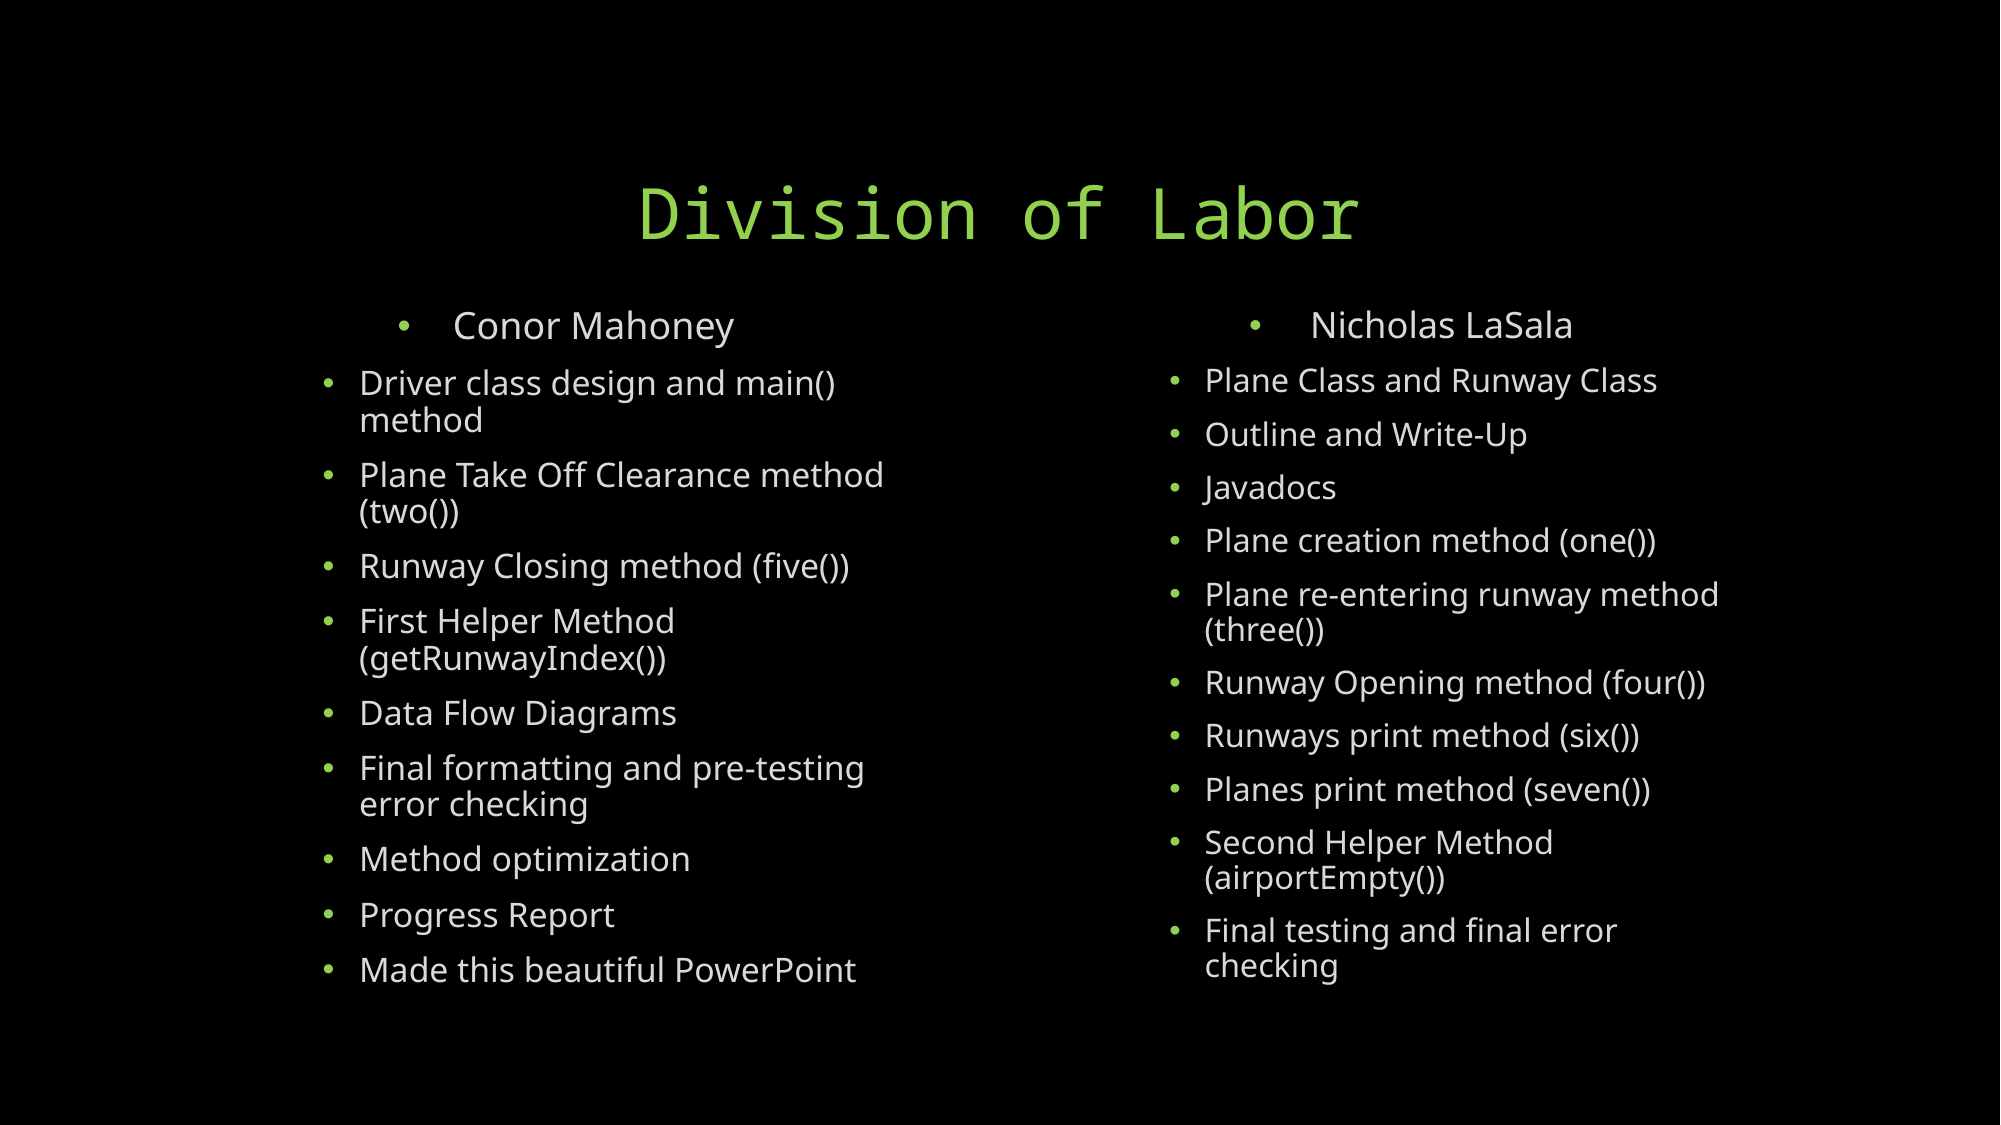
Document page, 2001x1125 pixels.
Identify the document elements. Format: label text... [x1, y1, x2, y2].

title Division of Labor [249, 75, 1750, 263]
text_box Nicholas LaSala Plane Class and Runway Class Outline and Write-Up Javadocs Plane creation method (one()) Plane re-entering runway method (three()) Runway Opening method (four()) Runways print method (six()) Planes print method (seven()) Second Helper Method (airportEmpty()) Final testing and final error checking [1098, 299, 1751, 1000]
list Conor Mahoney Driver class design and main() method Plane Take Off Clearance method (two()) Runway Closing method (five()) First Helper Method (getRunwayIndex()) Data Flow Diagrams Final formatting and pre-testing error checking Method optimization Progress Report Made this beautiful PowerPoint [249, 299, 902, 1000]
